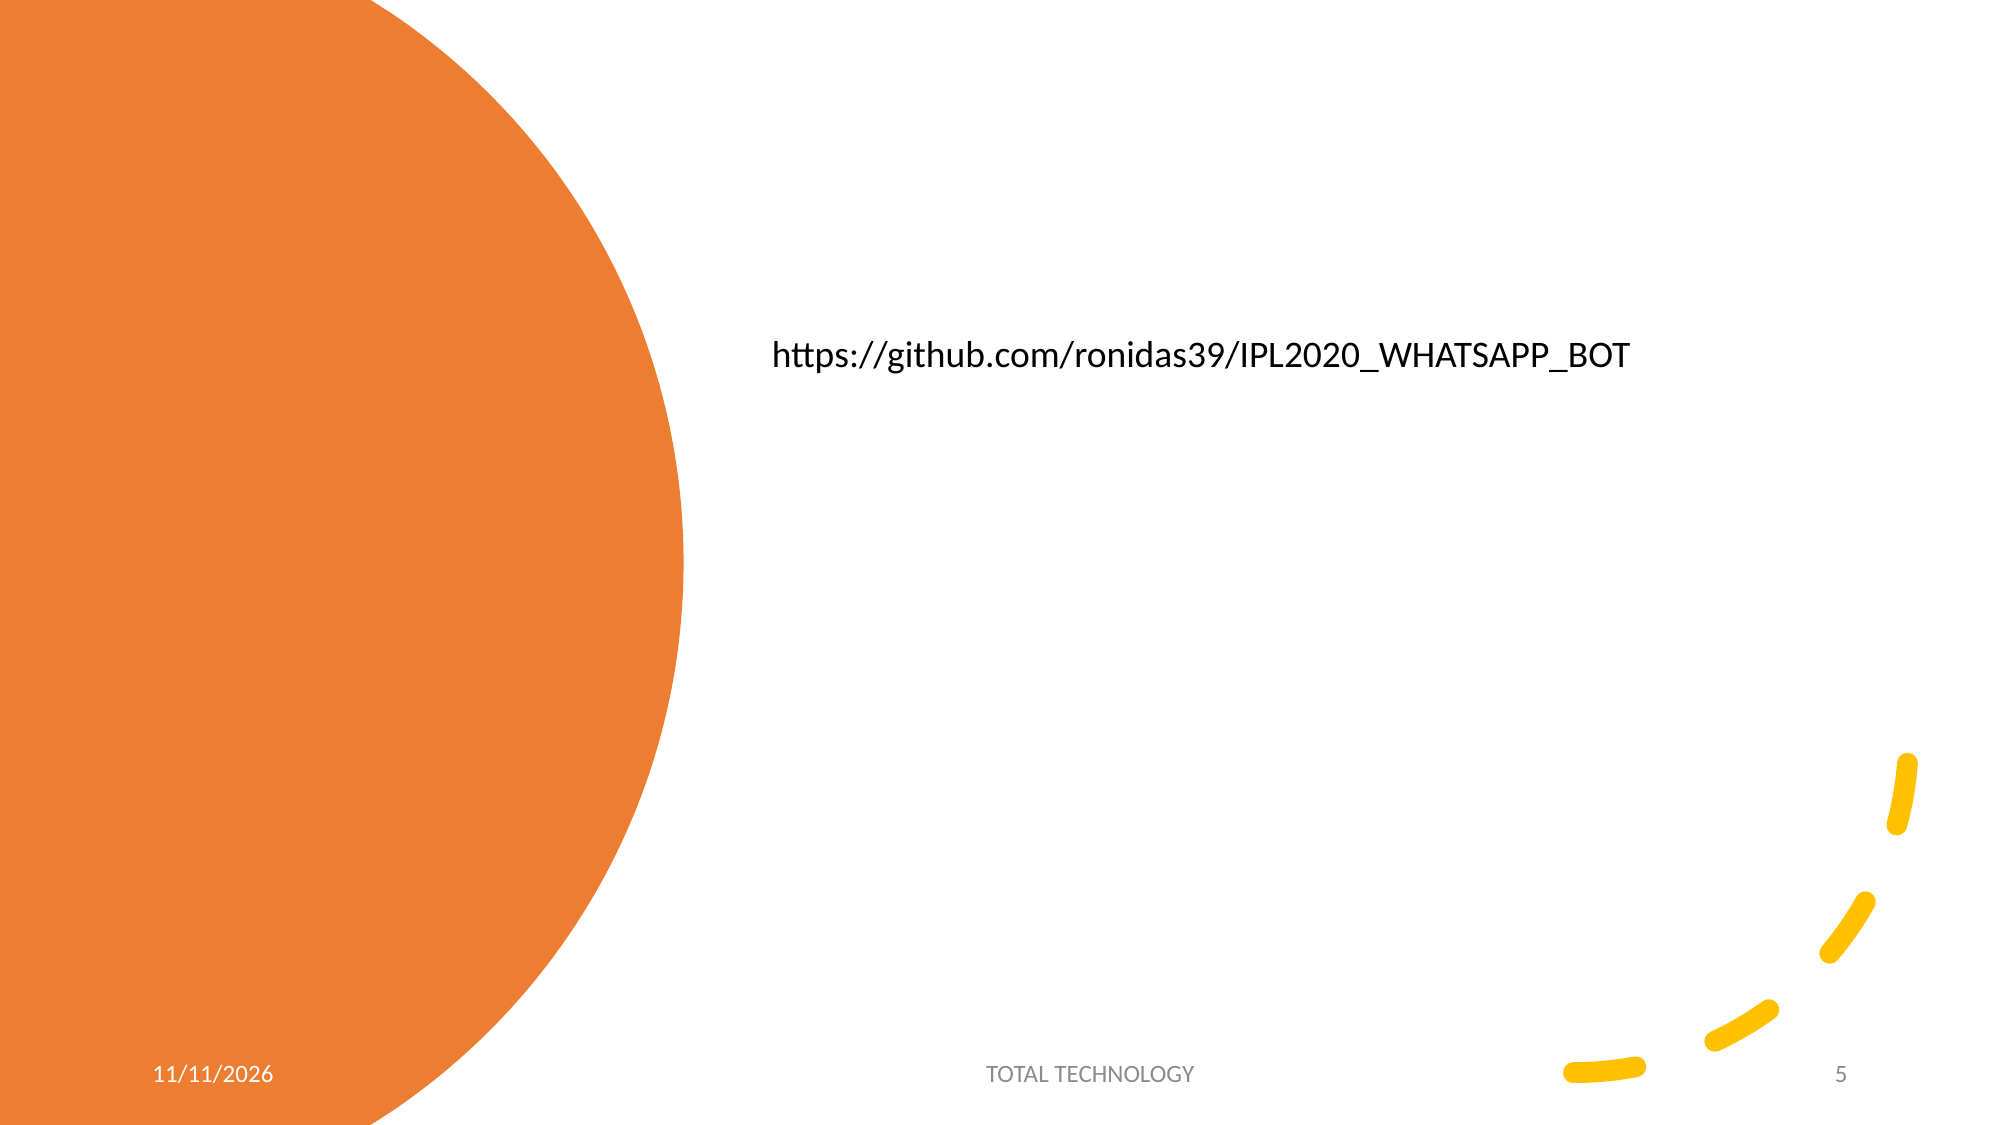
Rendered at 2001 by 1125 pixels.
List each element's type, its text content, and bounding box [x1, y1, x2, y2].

text_box [0, 0, 685, 1125]
text_box [374, 0, 2000, 1125]
footer TOTAL TECHNOLOGY [662, 1042, 1524, 1103]
text_box [1573, 737, 1909, 1042]
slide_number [137, 1042, 407, 1103]
text_box https://github.com/ronidas39/IPL2020_WHATSAPP_BOT [757, 322, 1646, 383]
slide_number 5 [1565, 1042, 1863, 1103]
